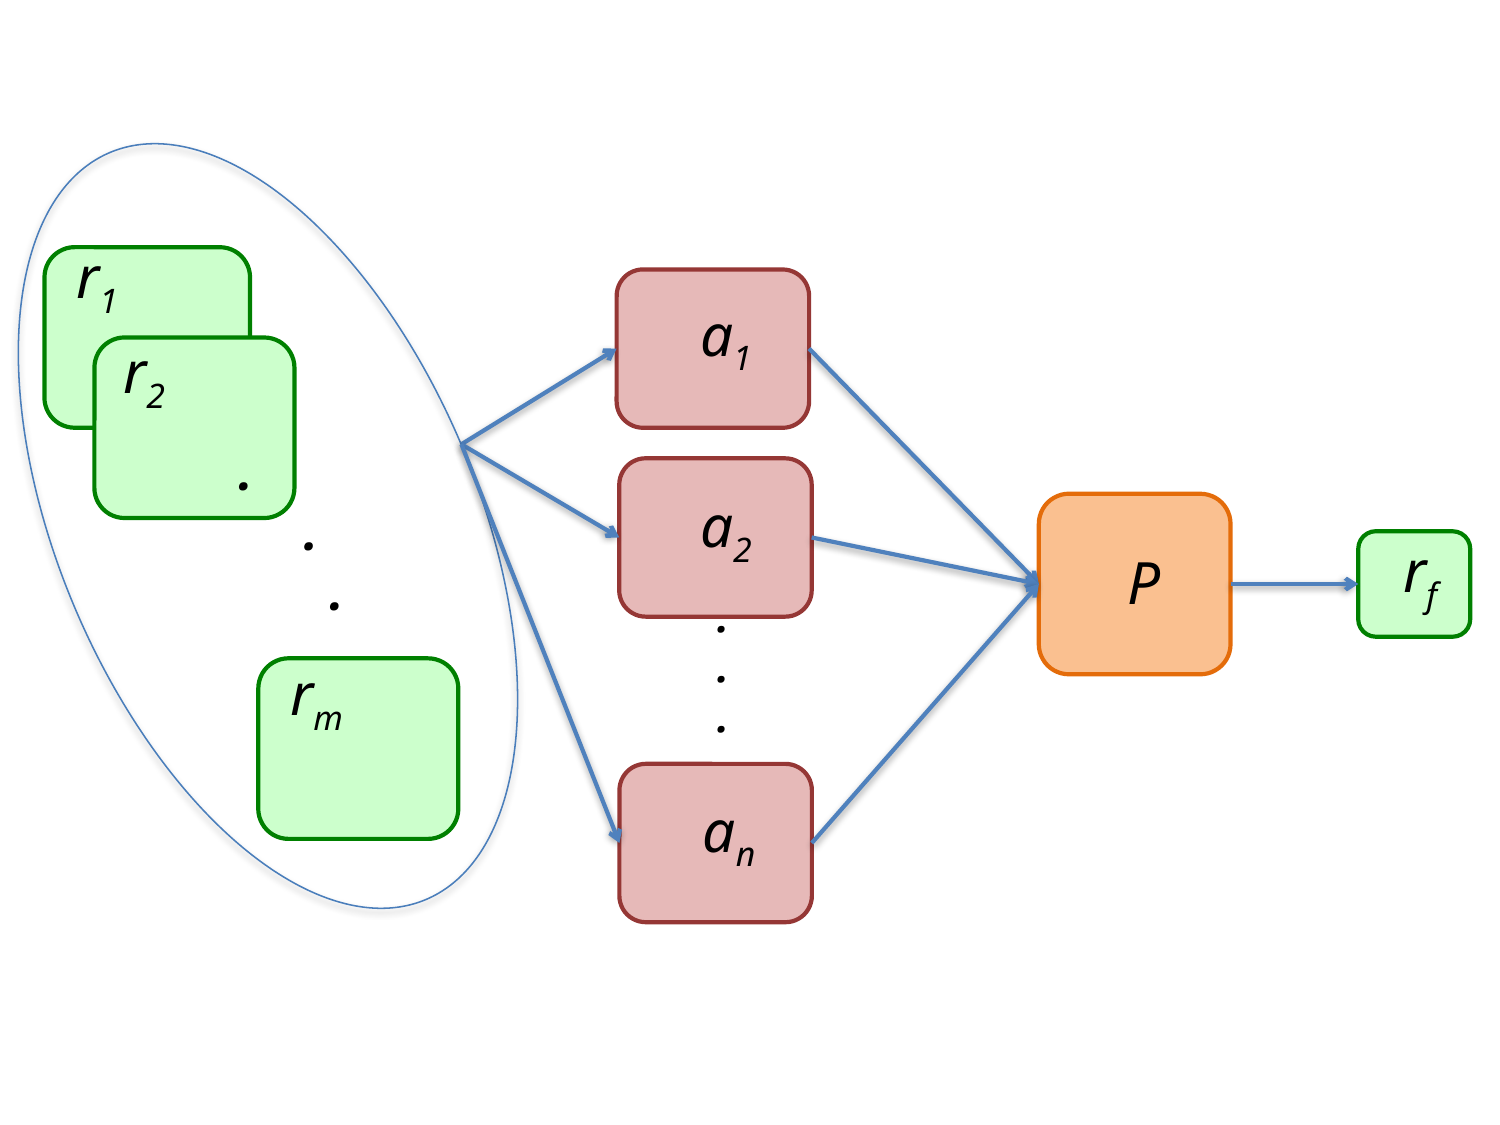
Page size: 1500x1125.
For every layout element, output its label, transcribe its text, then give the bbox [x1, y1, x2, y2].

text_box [811, 537, 1040, 583]
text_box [460, 348, 617, 442]
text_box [460, 444, 620, 844]
text_box [617, 761, 814, 925]
text_box [17, 142, 482, 910]
text_box P [1113, 538, 1176, 624]
text_box [614, 267, 812, 430]
text_box · · · [700, 595, 742, 761]
text_box [1356, 529, 1473, 639]
text_box [1043, 491, 1233, 677]
text_box · · · [221, 446, 357, 642]
text_box an [688, 786, 771, 881]
text_box a1 [685, 290, 767, 385]
text_box [624, 456, 806, 619]
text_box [808, 348, 1040, 538]
text_box r1 [61, 233, 133, 328]
text_box rf [1388, 527, 1453, 622]
text_box r2 [108, 327, 180, 423]
text_box a2 [685, 482, 767, 577]
text_box rm [275, 650, 358, 745]
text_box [811, 583, 1040, 844]
